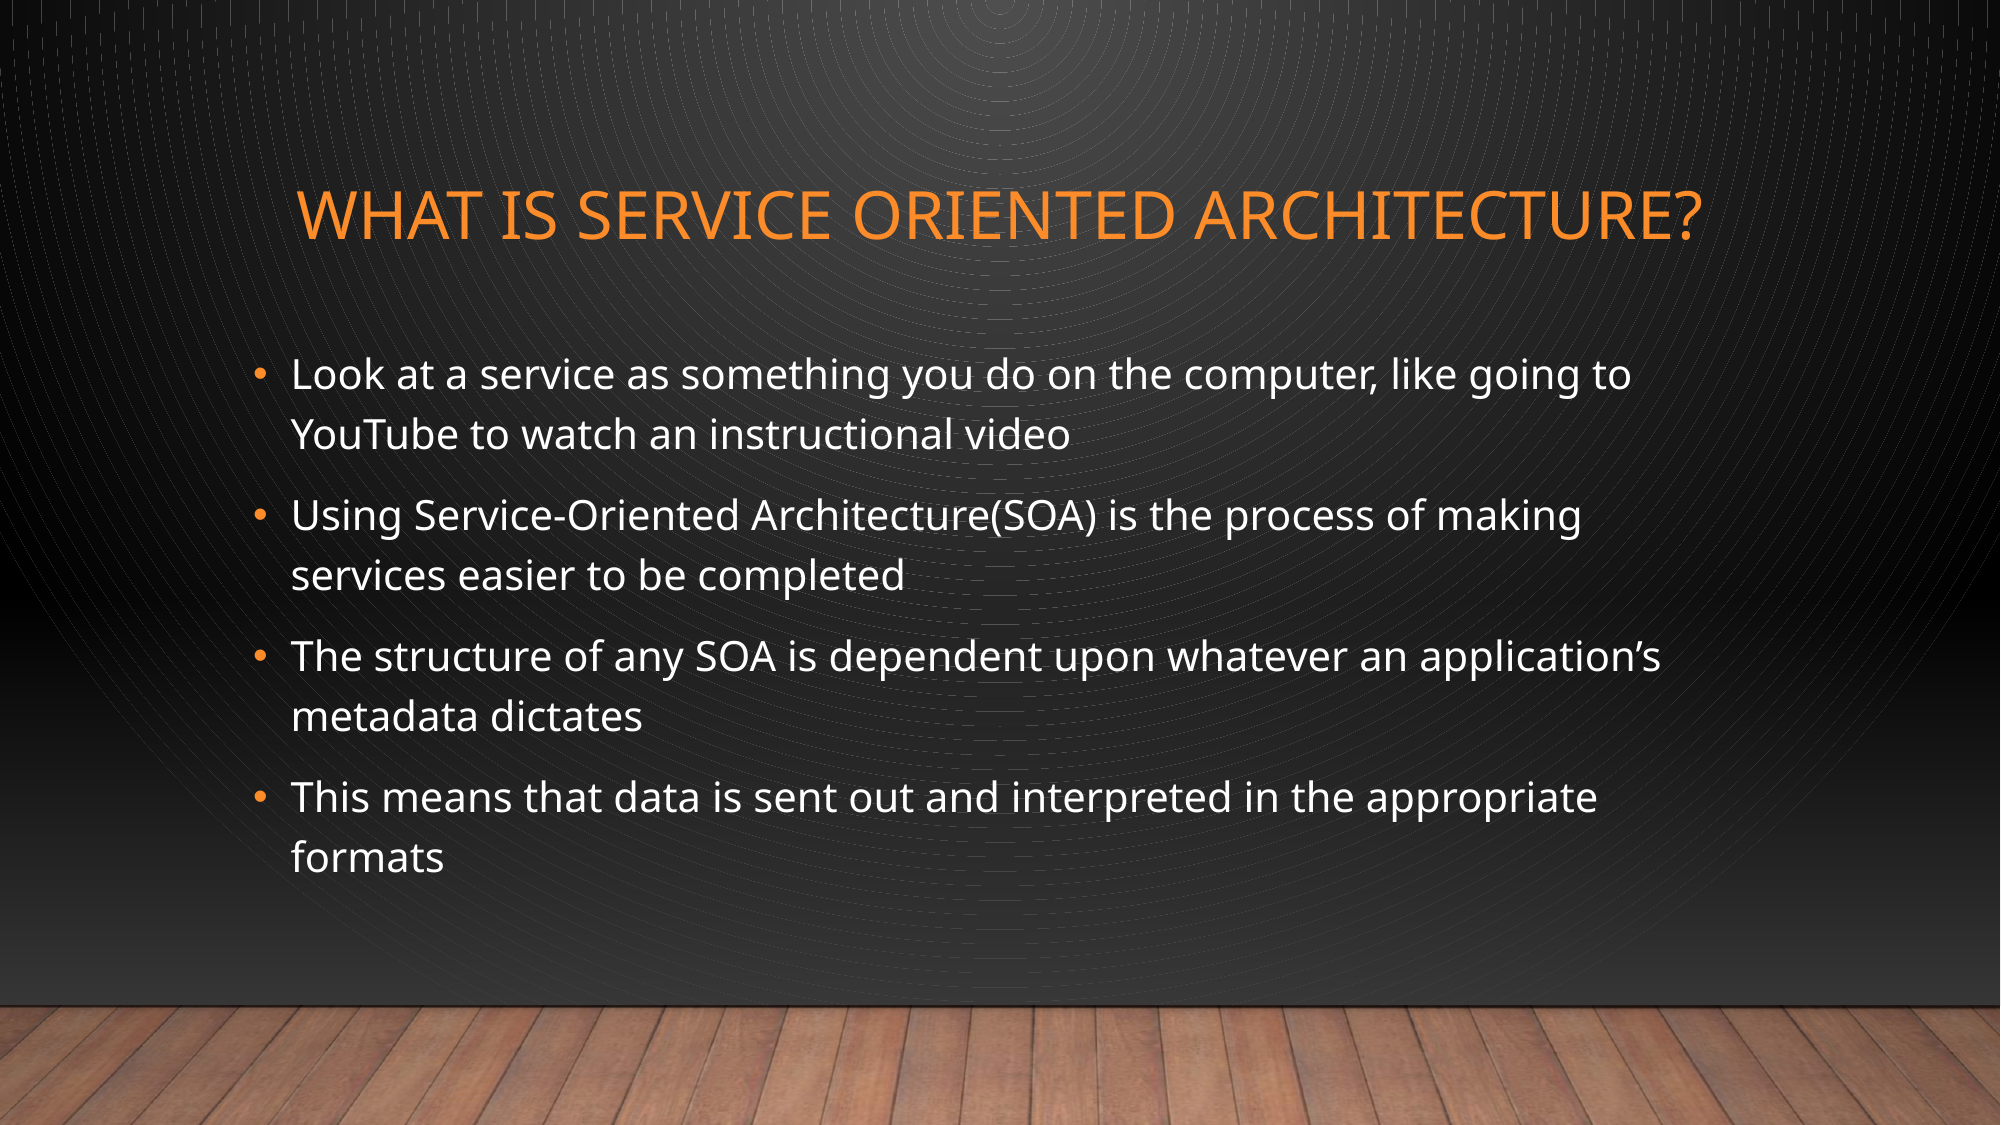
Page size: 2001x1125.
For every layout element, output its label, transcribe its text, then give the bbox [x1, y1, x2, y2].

title What is service oriented architecture? [238, 131, 1763, 305]
picture [0, 1005, 2000, 1125]
list Look at a service as something you do on the computer, like going to YouTube to watch an instructional video Using Service-Oriented Architecture(SOA) is the process of making services easier to be completed The structure of any SOA is dependent upon whatever an application’s metadata dictates This means that data is sent out and interpreted in the appropriate formats [238, 330, 1763, 897]
